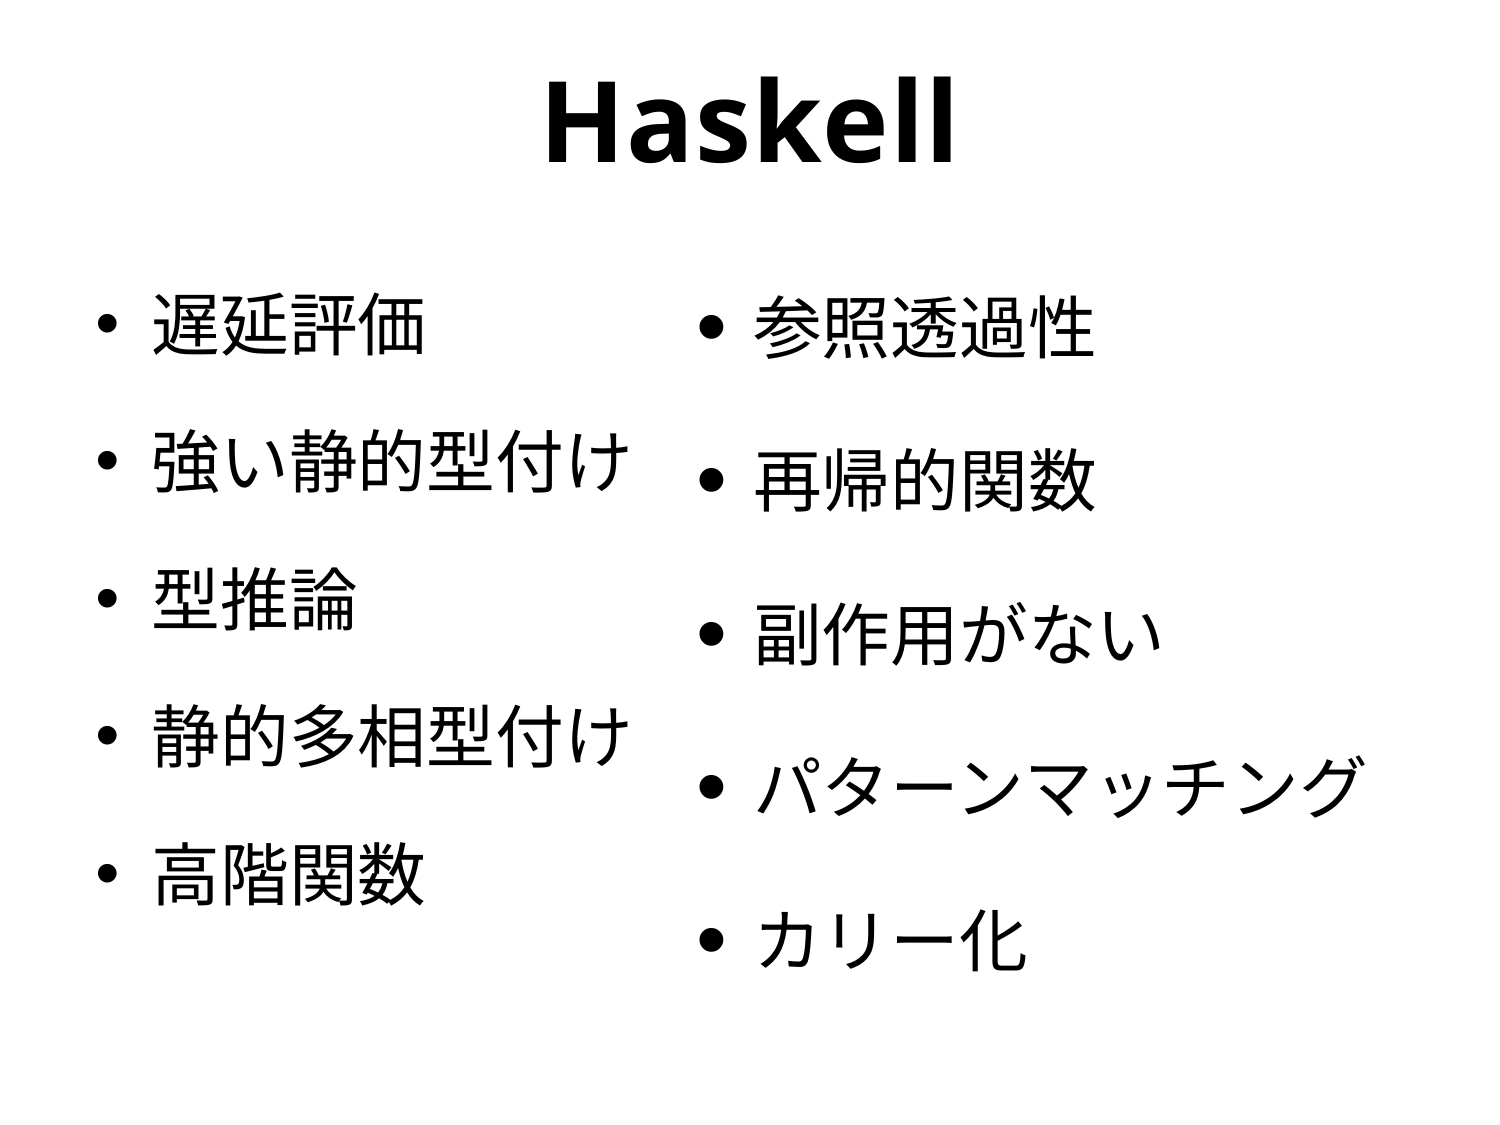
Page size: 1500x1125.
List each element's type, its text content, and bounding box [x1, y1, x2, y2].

text_box 参照透過性 再帰的関数 副作用がない パターンマッチング カリー化 [696, 243, 1462, 878]
title Haskell [23, 23, 1477, 211]
list 遅延評価 強い静的型付け 型推論 静的多相型付け 高階関数 [80, 232, 767, 976]
